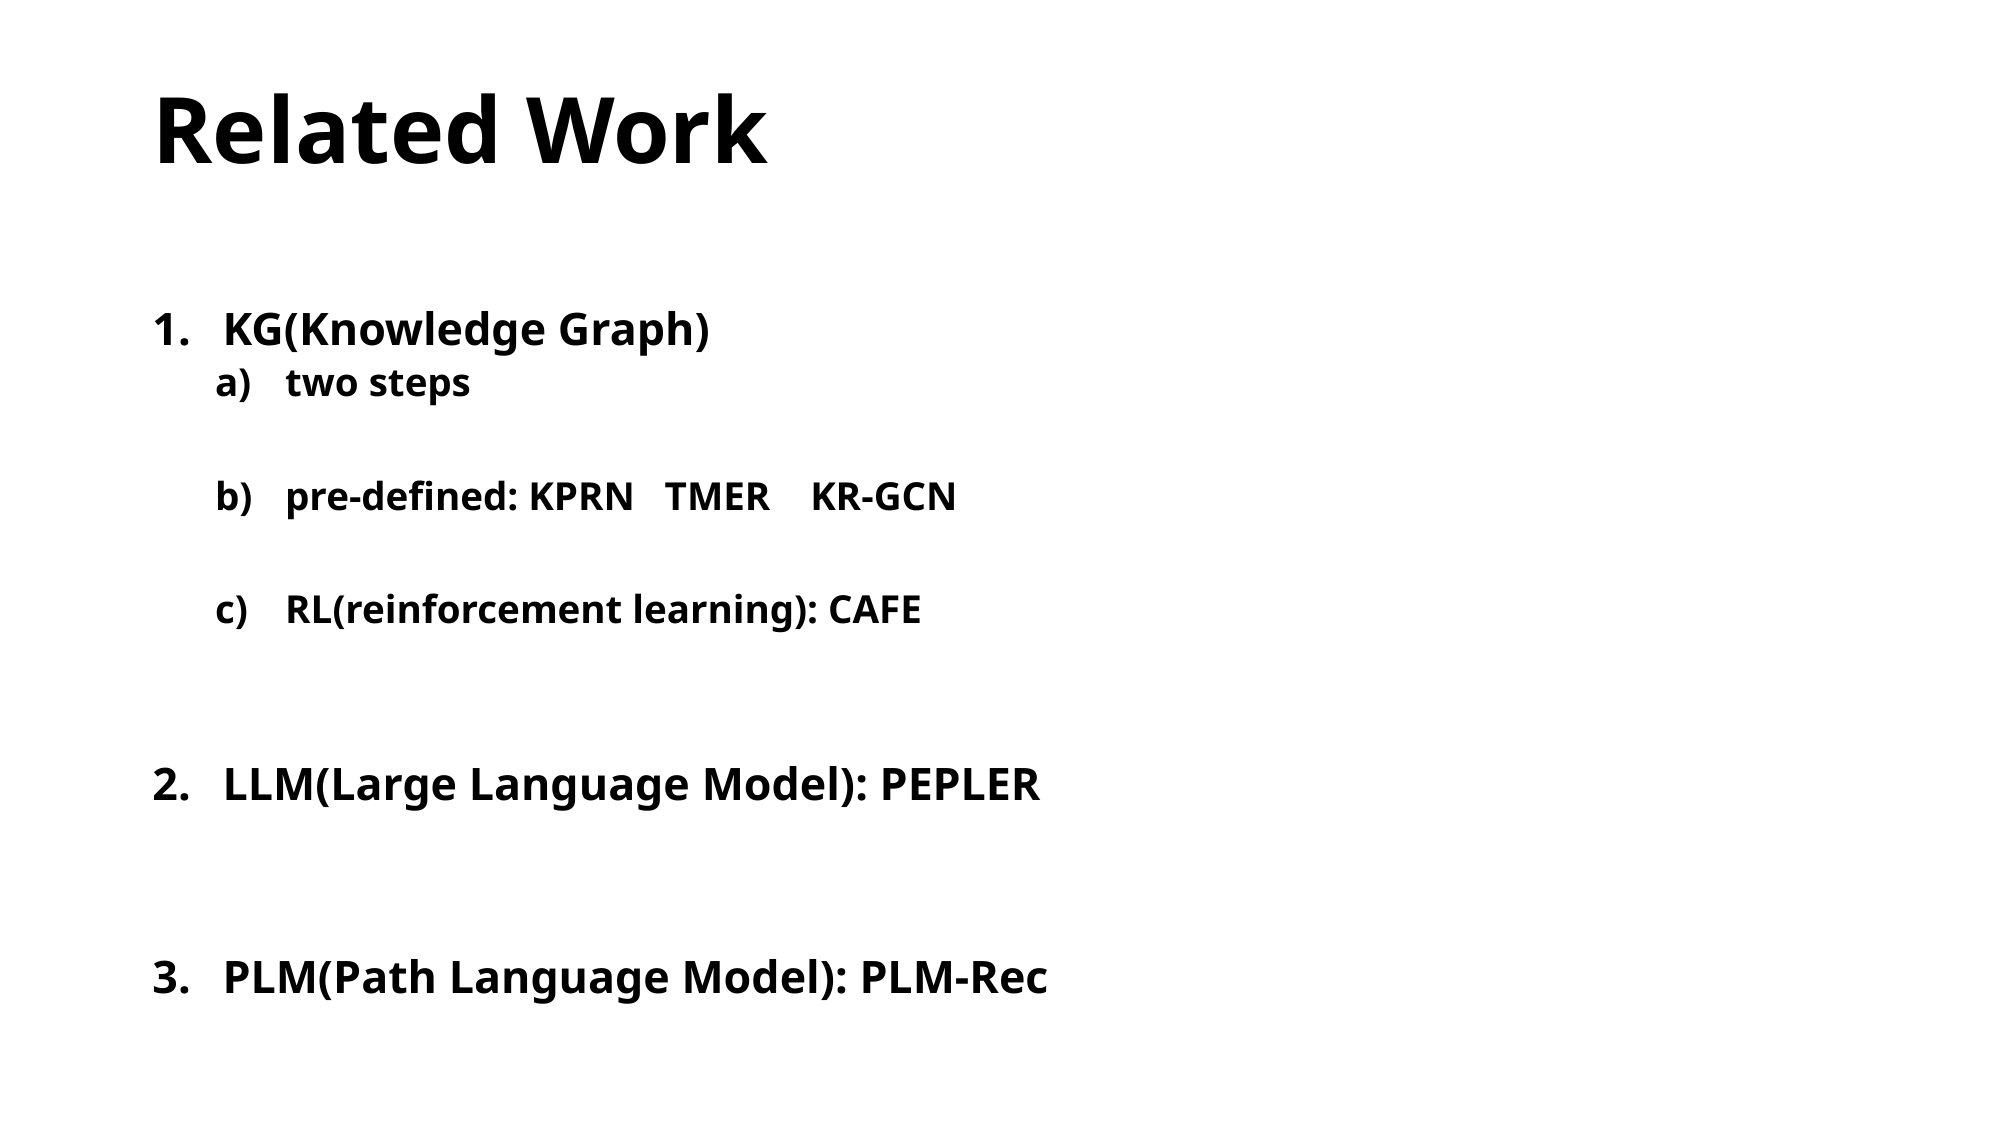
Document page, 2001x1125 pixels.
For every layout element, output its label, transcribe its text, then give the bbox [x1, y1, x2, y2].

title Related Work [137, 25, 1863, 243]
list KG(Knowledge Graph) two steps pre-defined: KPRN TMER KR-GCN RL(reinforcement learning): CAFE LLM(Large Language Model): PEPLER PLM(Path Language Model): PLM-Rec [137, 299, 1863, 1014]
